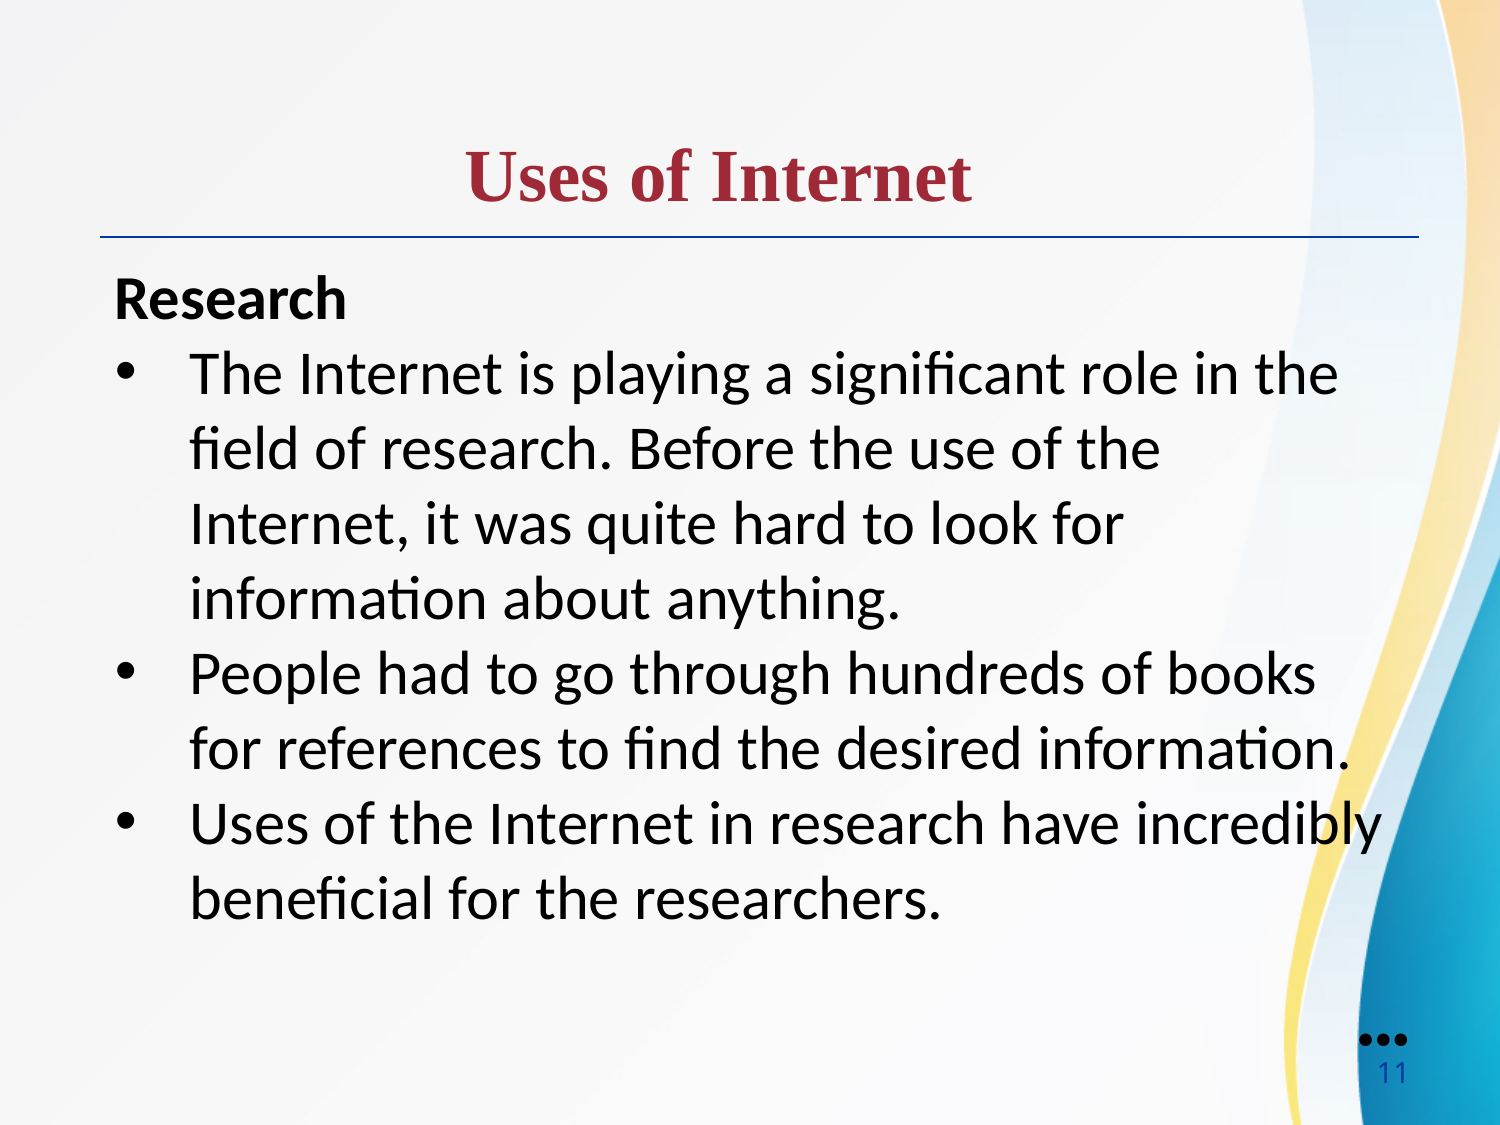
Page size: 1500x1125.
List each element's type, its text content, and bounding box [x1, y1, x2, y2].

text_box Research The Internet is playing a significant role in the field of research. Before the use of the Internet, it was quite hard to look for information about anything. People had to go through hundreds of books for references to find the desired information. Uses of the Internet in research have incredibly beneficial for the researchers. [99, 249, 1400, 940]
text_box Uses of Internet [0, 118, 1438, 224]
text_box ●●● 11 [1074, 1012, 1425, 1073]
picture [0, 0, 1500, 1125]
